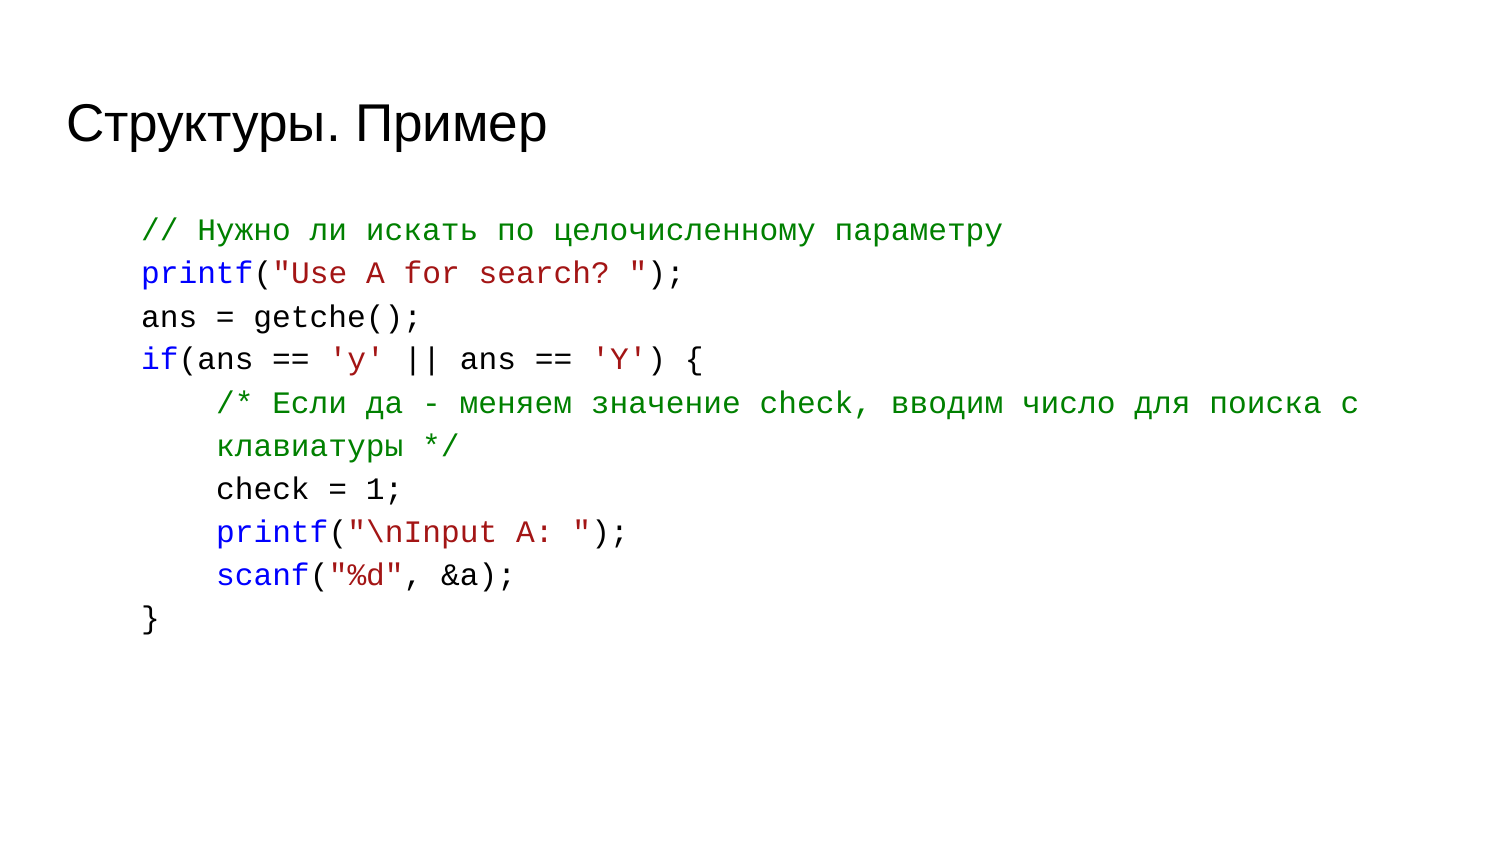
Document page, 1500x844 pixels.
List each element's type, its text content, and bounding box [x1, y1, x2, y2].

list // Нужно ли искать по целочисленному параметру printf("Use A for search? "); ans = getche(); if(ans == 'y' || ans == 'Y') { /* Если да - меняем значение check, вводим число для поиска с клавиатуры */ check = 1; printf("\nInput A: "); scanf("%d", &a); } [51, 189, 1449, 750]
title Структуры. Пример [51, 72, 1449, 167]
